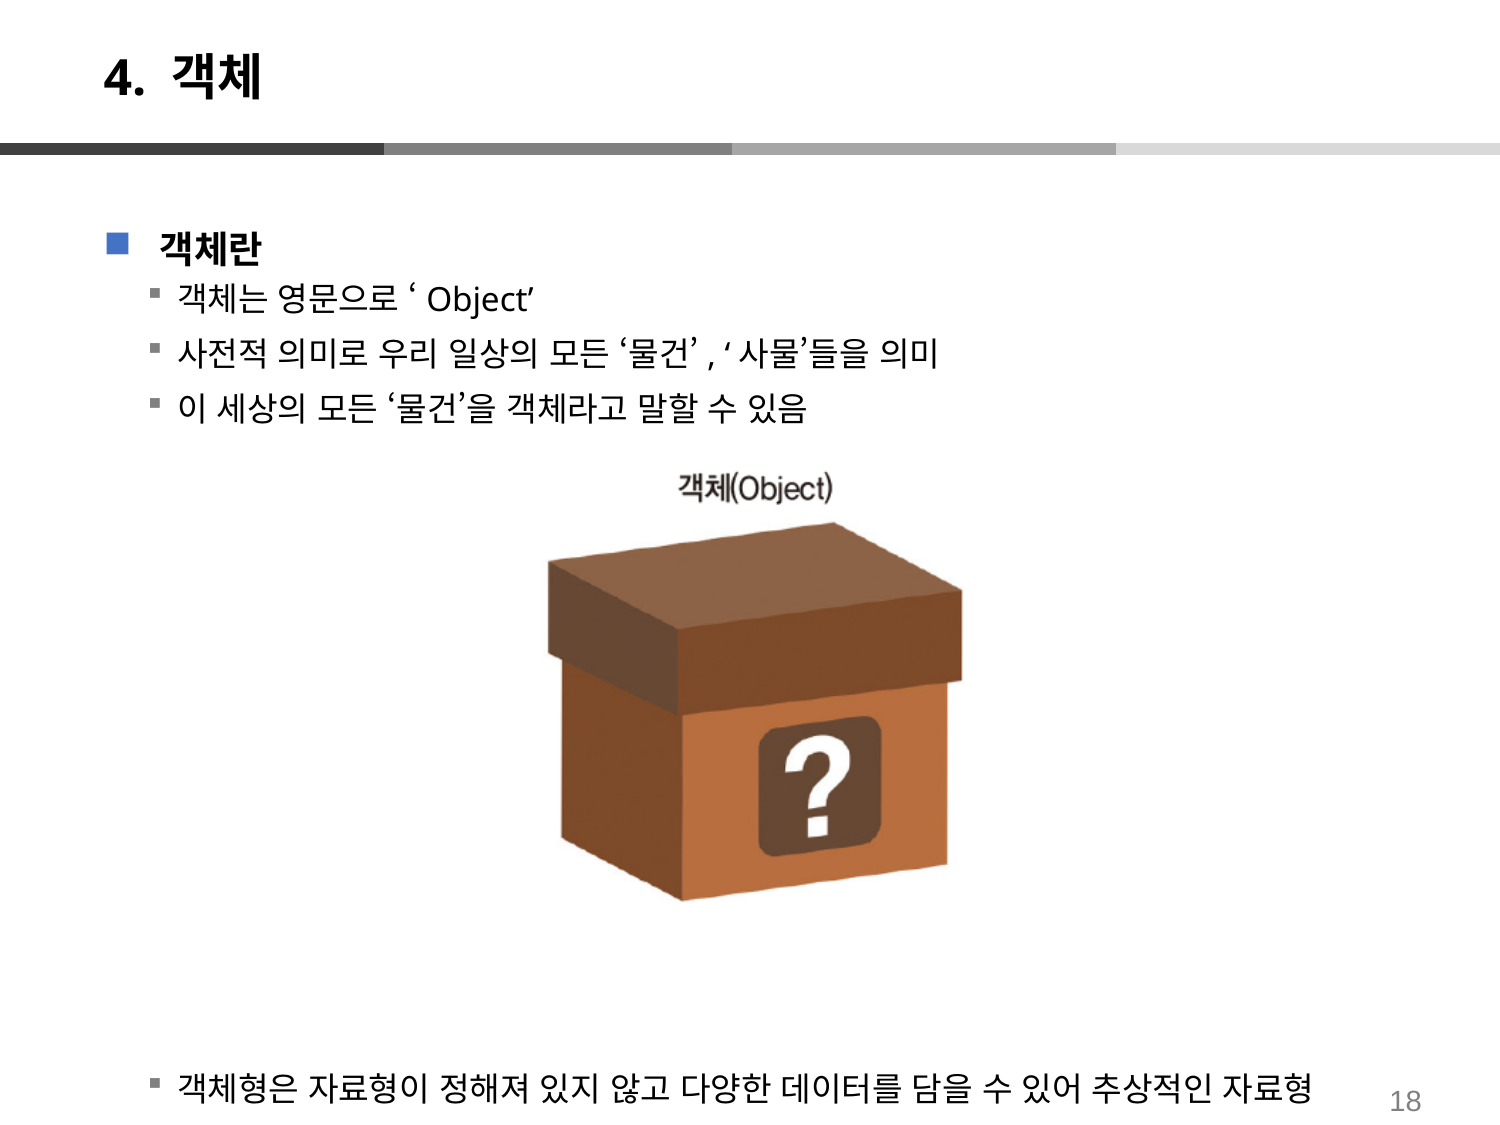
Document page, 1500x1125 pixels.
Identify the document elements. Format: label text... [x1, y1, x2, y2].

title 4. 객체 [88, 30, 1211, 121]
list 객체란 객체는 영문으로 ‘Object’ 사전적 의미로 우리 일상의 모든 ‘물건’, ‘사물’들을 의미 이 세상의 모든 ‘물건’을 객체라고 말할 수 있음 객체형은 자료형이 정해져 있지 않고 다양한 데이터를 담을 수 있어 추상적인 자료형 객체는 변수이며, 오른쪽 피연산자로부터 값을 대입 받아 저장하는 변수 [88, 196, 1436, 1083]
picture [497, 434, 1003, 919]
